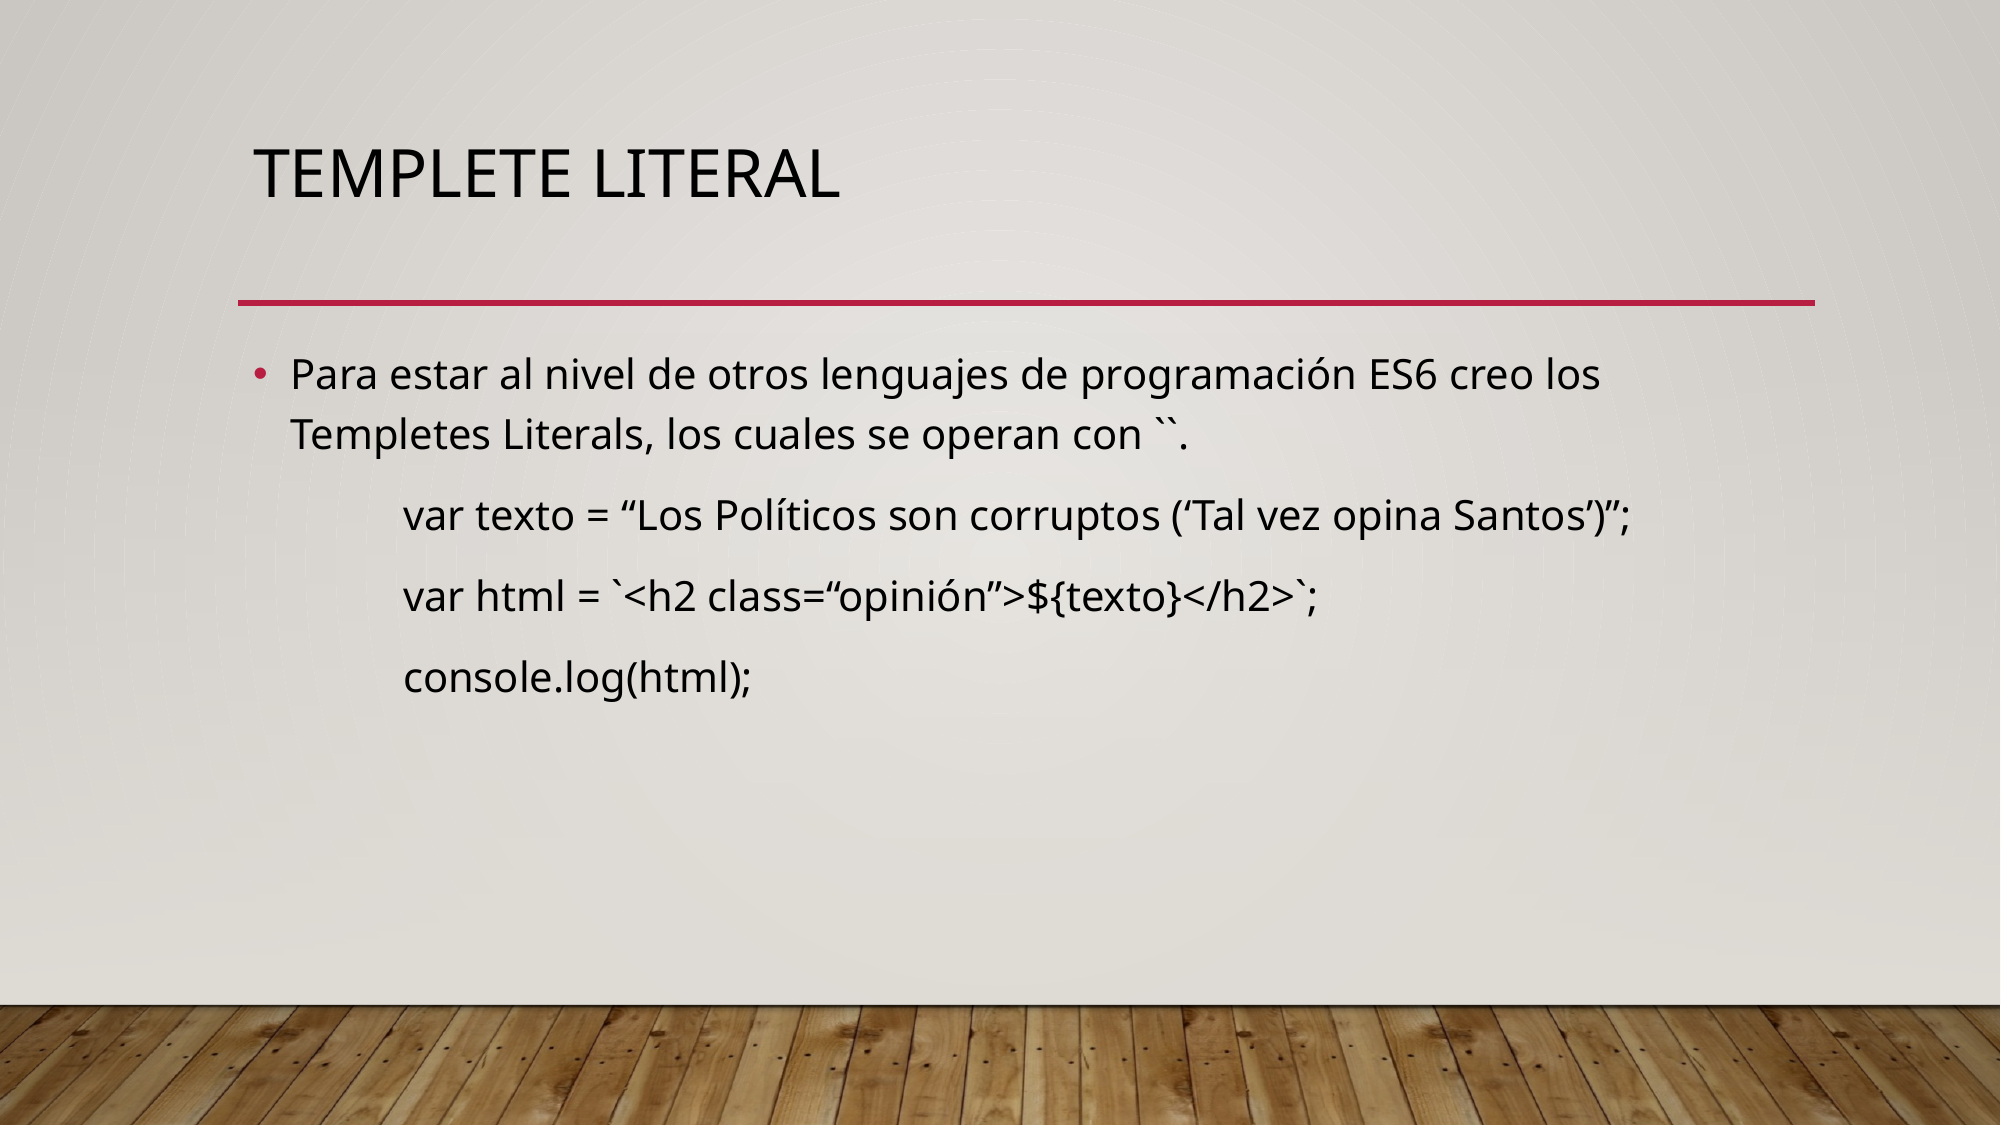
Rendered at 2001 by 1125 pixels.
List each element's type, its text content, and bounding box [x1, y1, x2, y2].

list Para estar al nivel de otros lenguajes de programación ES6 creo los Templetes Literals, los cuales se operan con ``. var texto = “Los Políticos son corruptos (‘Tal vez opina Santos’)”; var html = `<h2 class=“opinión”>${texto}</h2>`; console.log(html); [238, 330, 1814, 897]
title Templete Literal [238, 131, 1814, 305]
picture [0, 1005, 2000, 1125]
